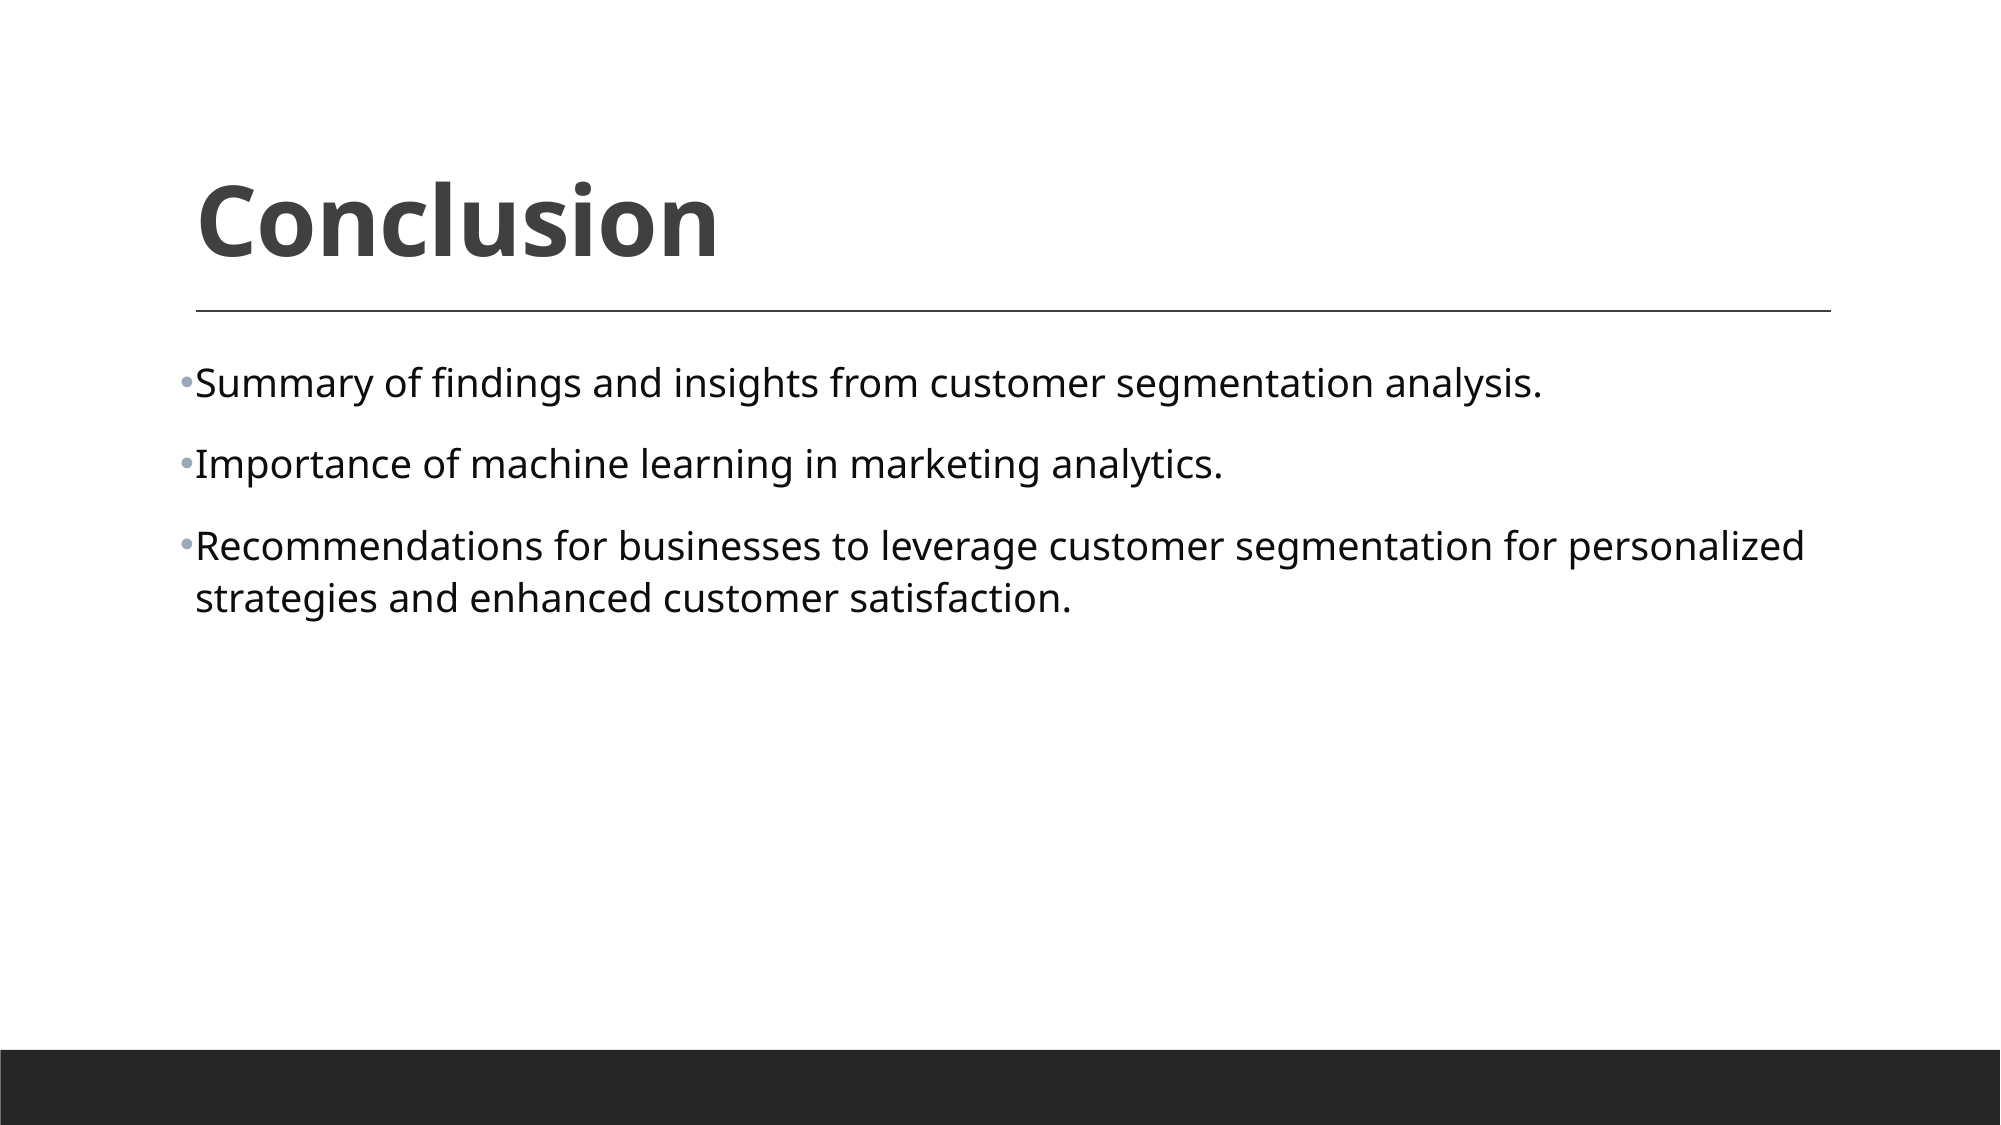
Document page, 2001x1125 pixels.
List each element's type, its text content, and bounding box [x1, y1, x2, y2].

title Conclusion [180, 47, 1830, 285]
list Summary of findings and insights from customer segmentation analysis. Importance of machine learning in marketing analytics. Recommendations for businesses to leverage customer segmentation for personalized strategies and enhanced customer satisfaction. [180, 345, 1830, 963]
